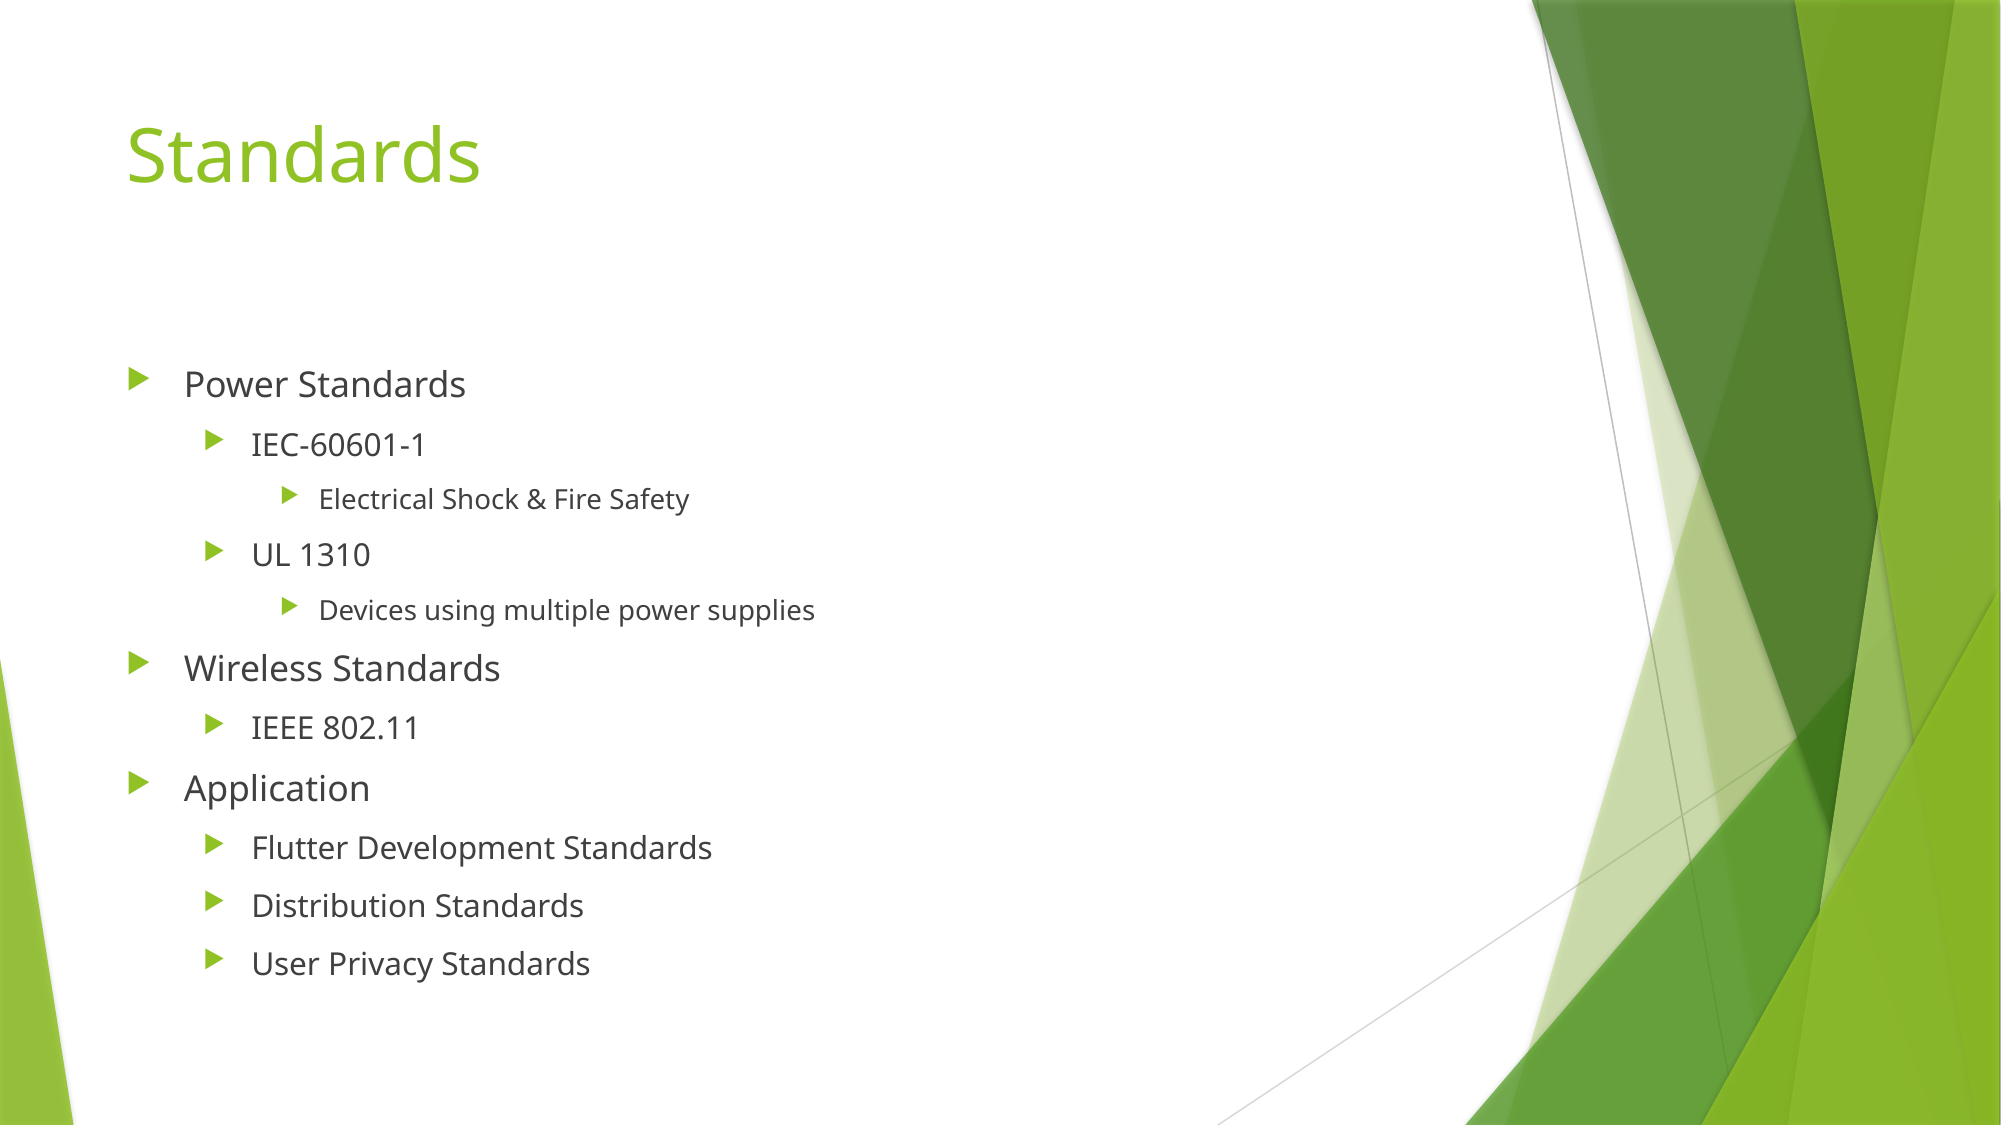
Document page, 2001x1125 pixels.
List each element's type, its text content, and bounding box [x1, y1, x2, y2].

list Power Standards IEC-60601-1 Electrical Shock & Fire Safety UL 1310 Devices using multiple power supplies Wireless Standards IEEE 802.11 Application Flutter Development Standards Distribution Standards User Privacy Standards [111, 354, 1522, 992]
title Standards [111, 99, 1522, 317]
